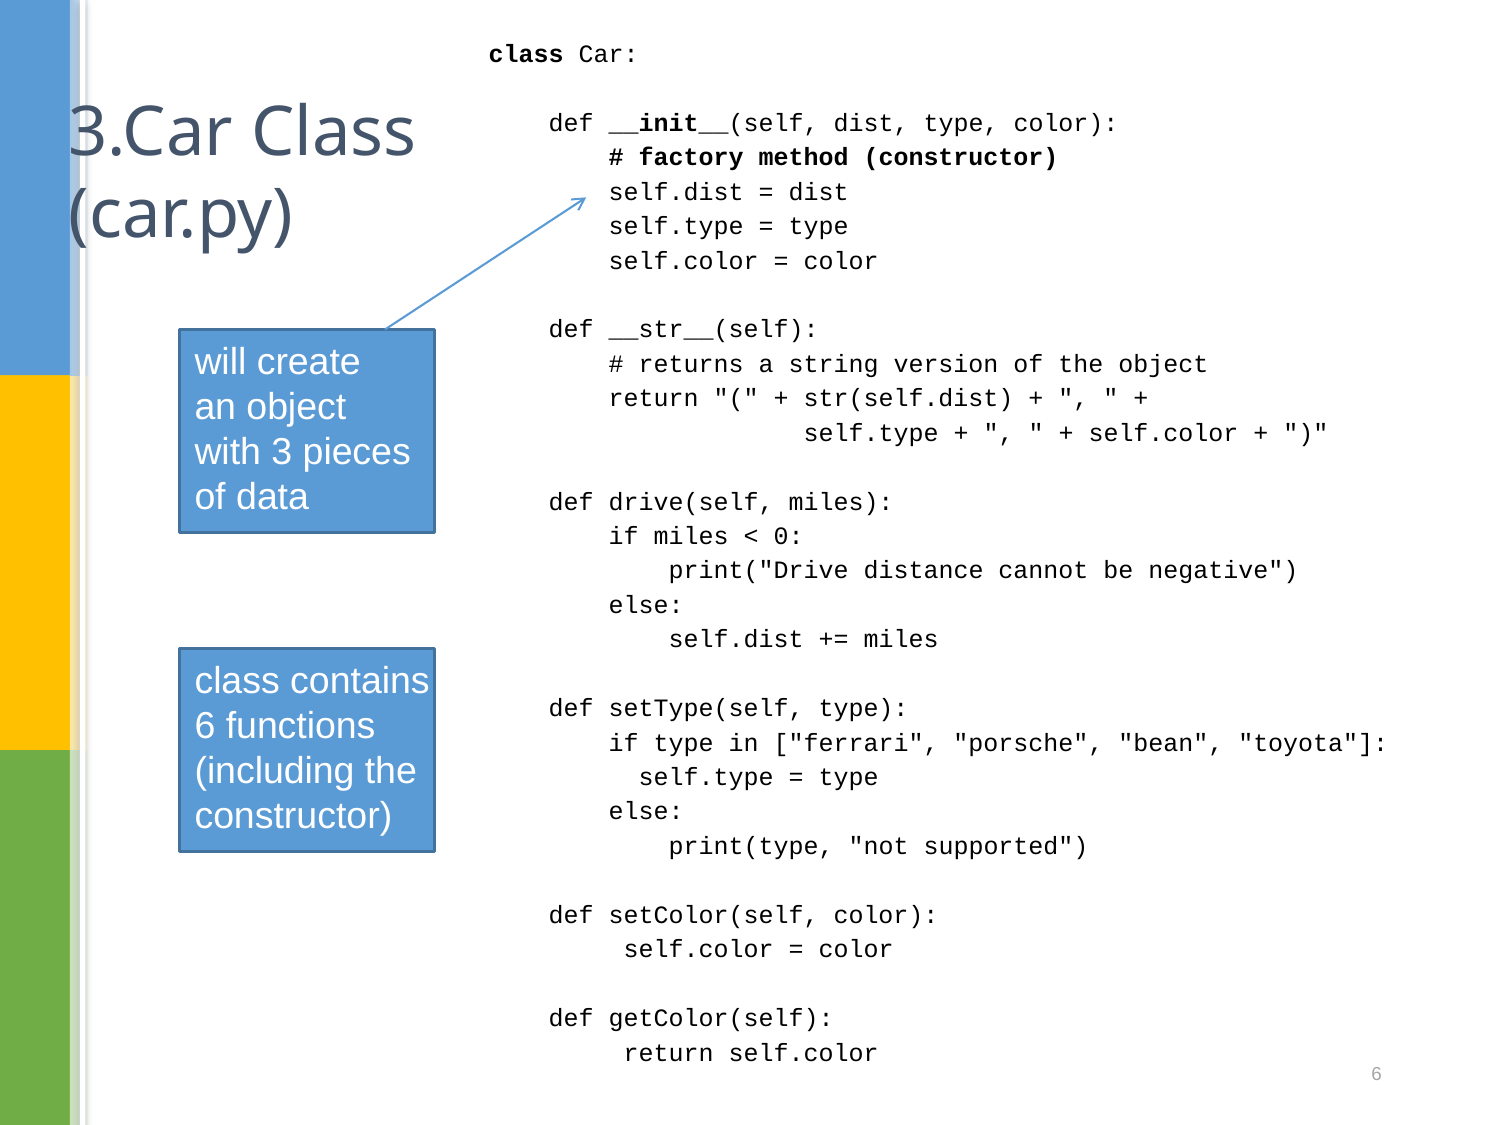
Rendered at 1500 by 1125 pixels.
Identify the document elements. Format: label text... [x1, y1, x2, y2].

text_box will create an object with 3 pieces of data [178, 328, 436, 534]
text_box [384, 196, 587, 331]
list class Car: def __init__(self, dist, type, color): # factory method (constructor) self.dist = dist self.type = type self.color = color def __str__(self): # returns a string version of the object return "(" + str(self.dist) + ", " + self.type + ", " + self.color + ")" def drive(self, miles): if miles < 0: print("Drive distance cannot be negative") else: self.dist += miles def setType(self, type): if type in ["ferrari", "porsche", "bean", "toyota"]: self.type = type else: print(type, "not supported") def setColor(self, color): self.color = color def getColor(self): return self.color [473, 33, 1485, 1094]
text_box class contains 6 functions (including the constructor) [178, 647, 436, 853]
title 3.Car Class (car.py) [53, 59, 614, 278]
slide_number 6 [993, 1042, 1397, 1103]
